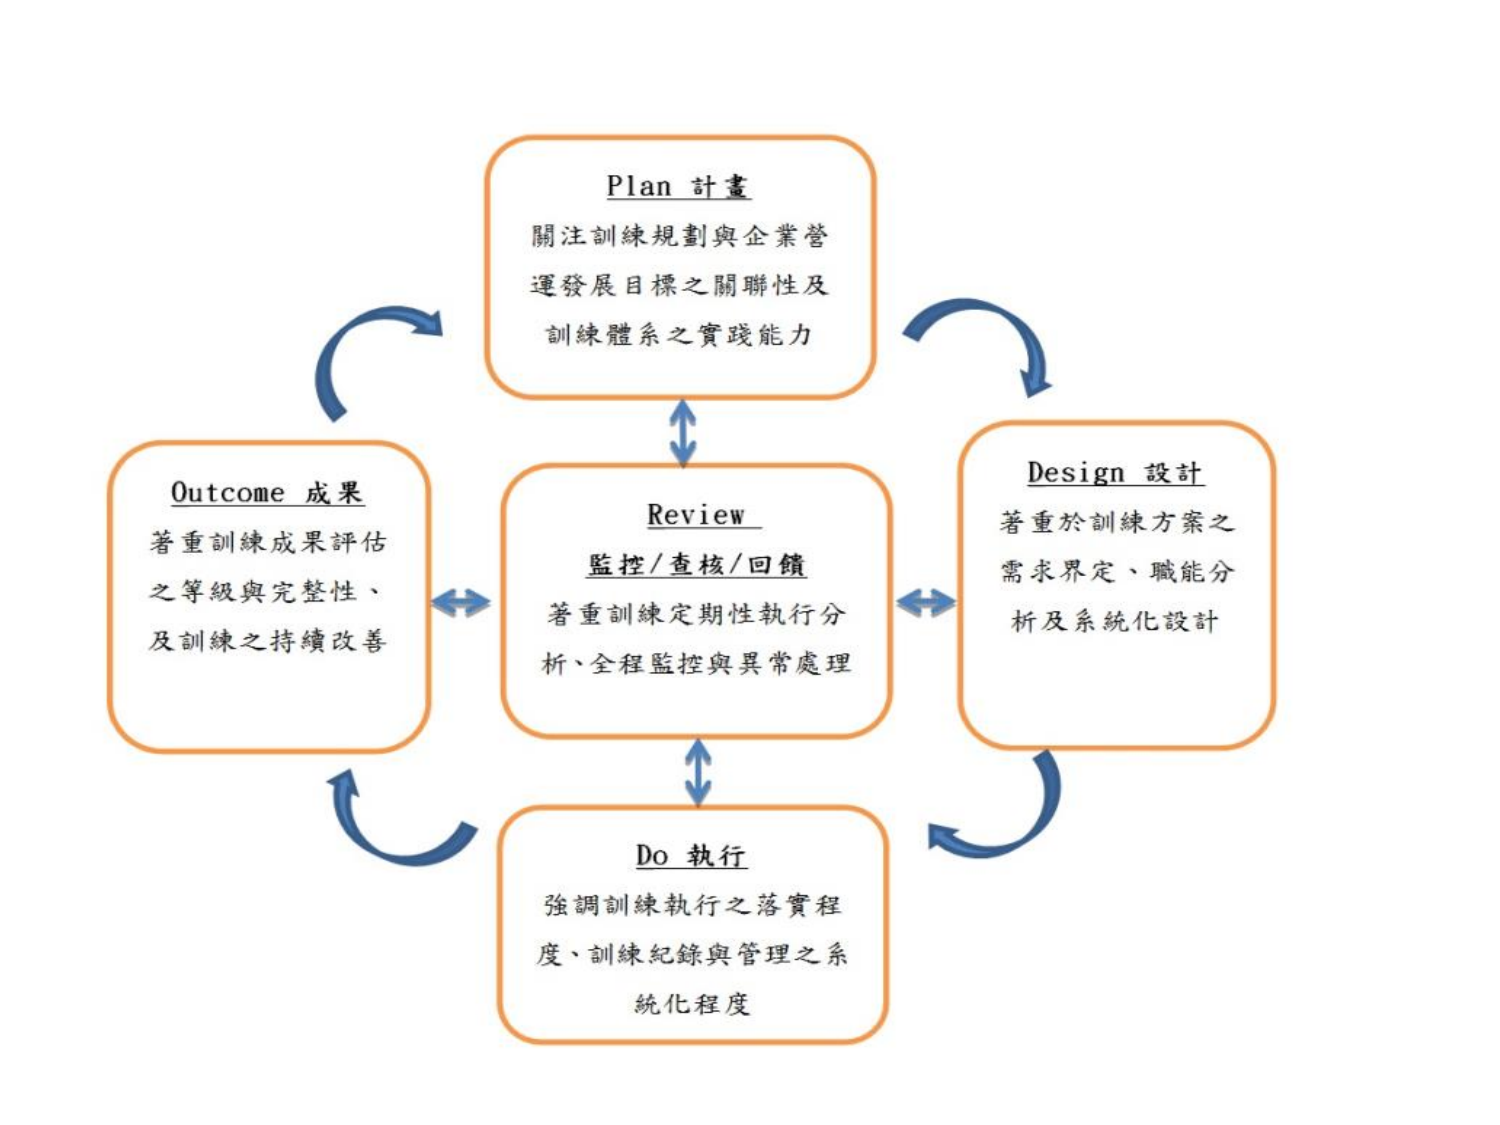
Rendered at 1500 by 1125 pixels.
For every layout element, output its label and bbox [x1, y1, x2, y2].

list [11, 113, 1500, 1092]
